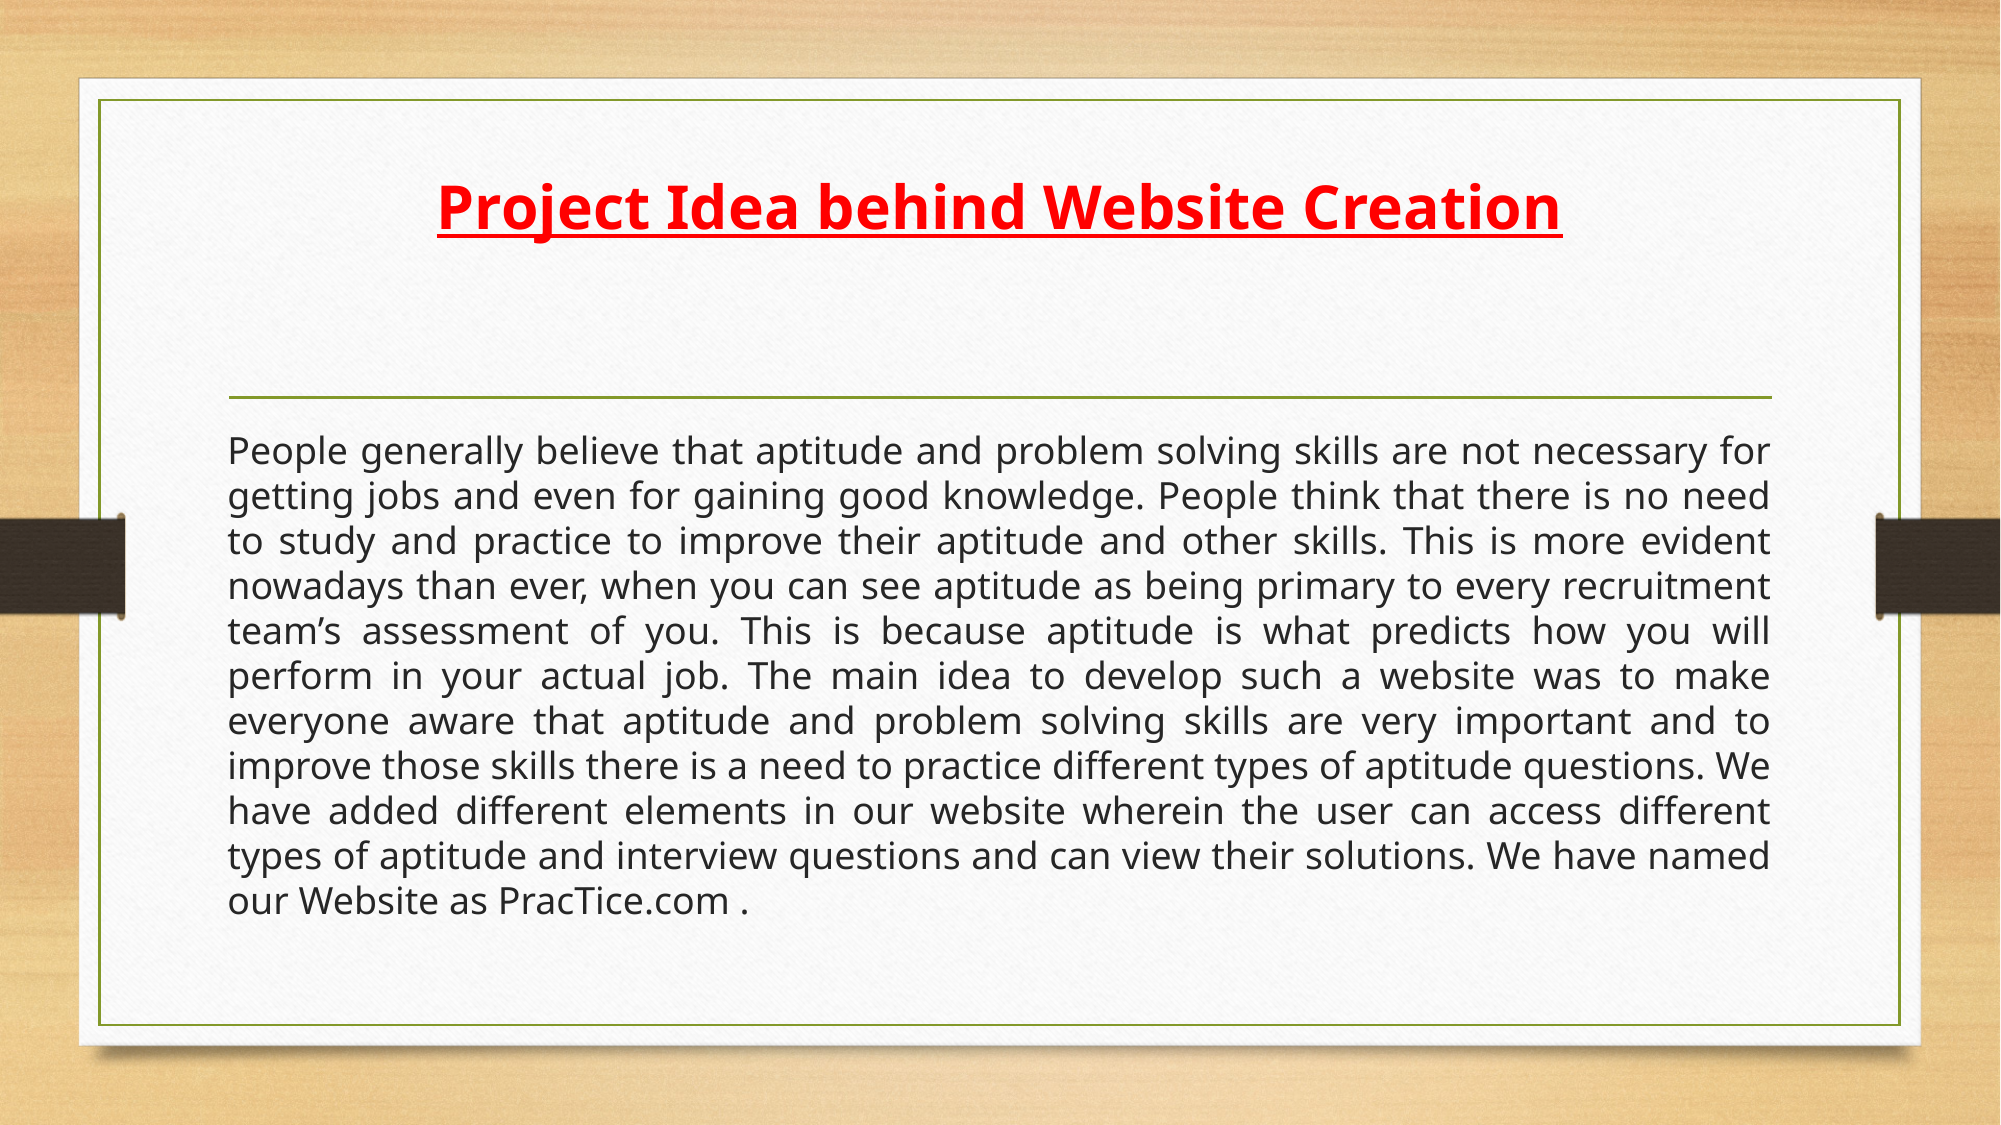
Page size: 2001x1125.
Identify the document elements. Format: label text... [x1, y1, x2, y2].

title Project Idea behind Website Creation [212, 161, 1788, 250]
picture [0, 0, 2001, 1125]
list People generally believe that aptitude and problem solving skills are not necessary for getting jobs and even for gaining good knowledge. People think that there is no need to study and practice to improve their aptitude and other skills. This is more evident nowadays than ever, when you can see aptitude as being primary to every recruitment team’s assessment of you. This is because aptitude is what predicts how you will perform in your actual job. The main idea to develop such a website was to make everyone aware that aptitude and problem solving skills are very important and to improve those skills there is a need to practice different types of aptitude questions. We have added different elements in our website wherein the user can access different types of aptitude and interview questions and can view their solutions. We have named our Website as PracTice.com . [212, 419, 1788, 964]
